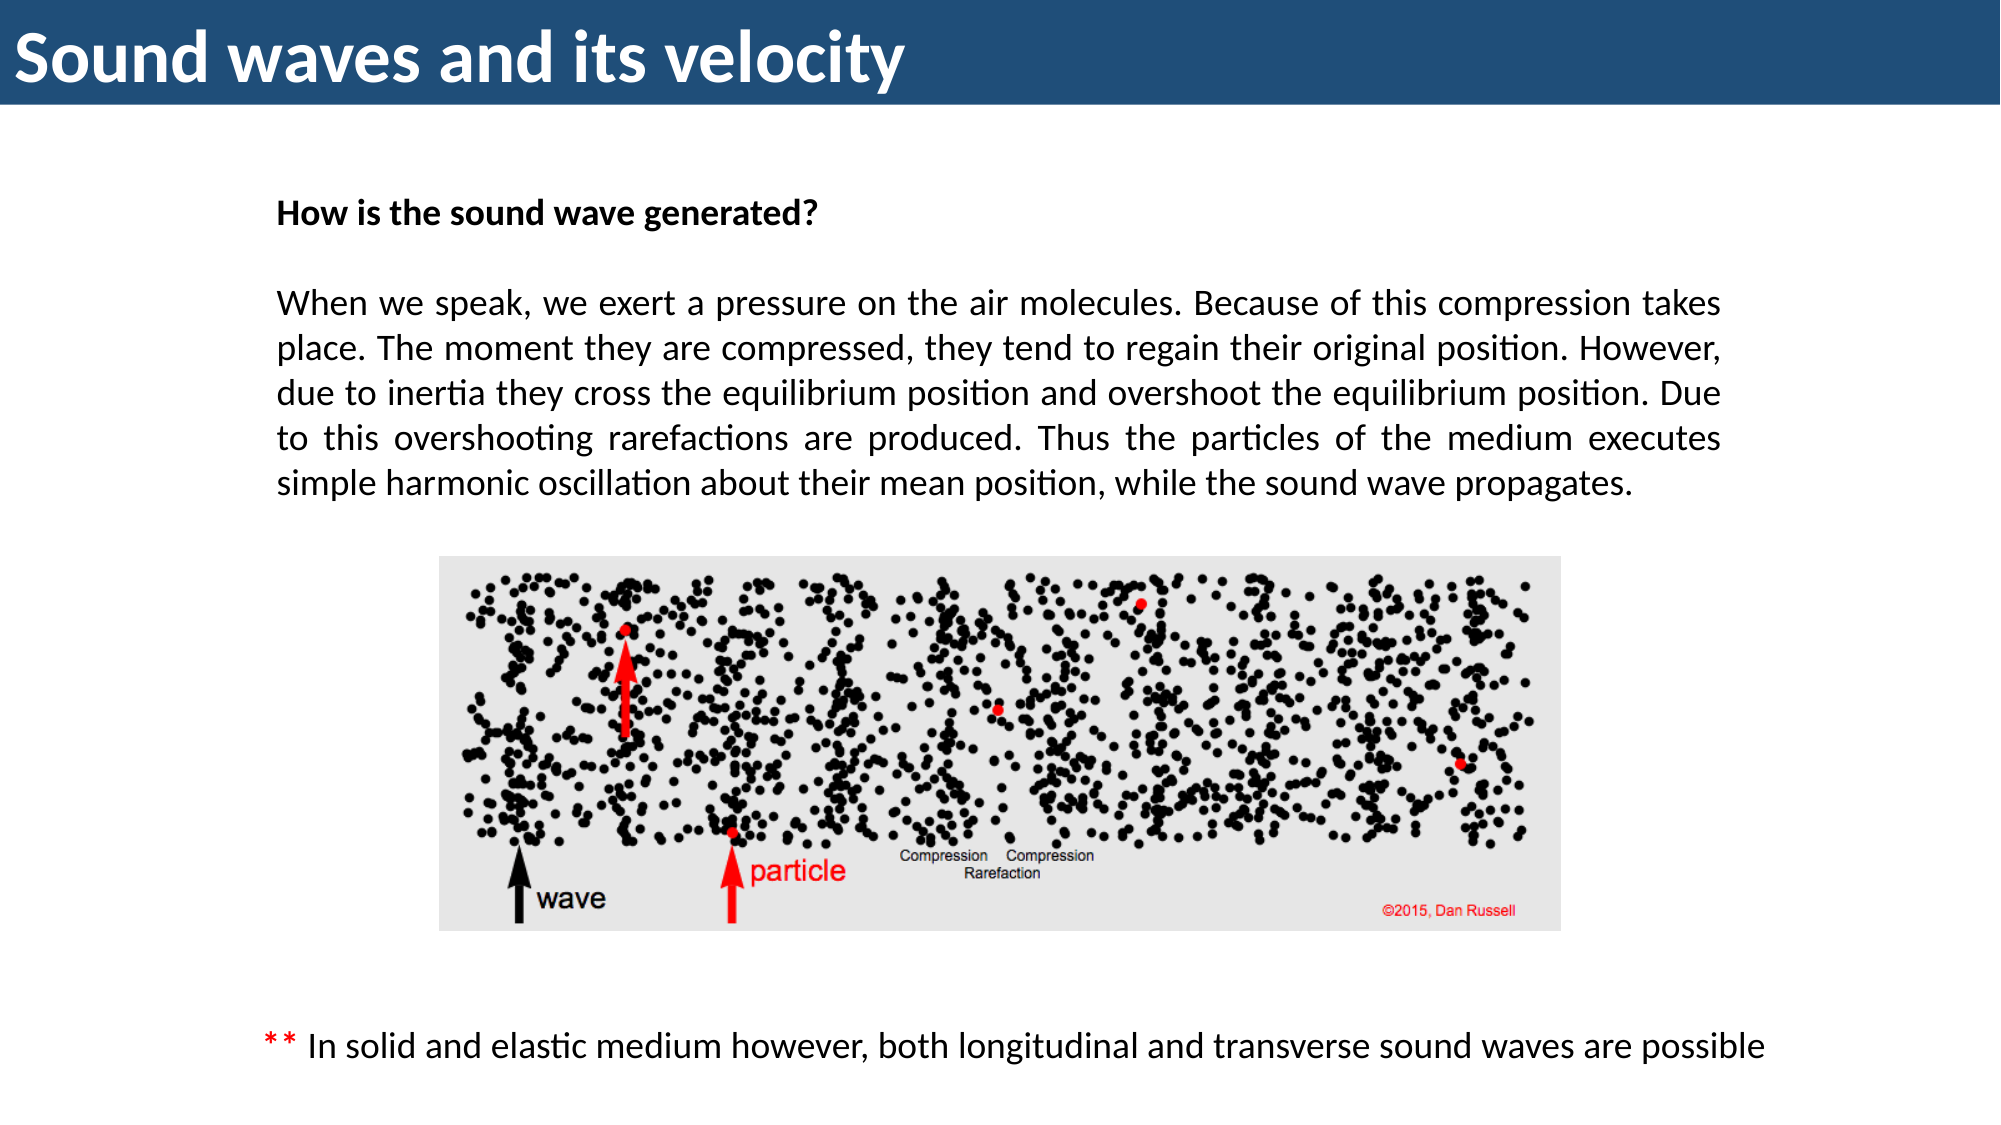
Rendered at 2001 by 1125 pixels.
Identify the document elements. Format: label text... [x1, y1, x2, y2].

picture [439, 556, 1561, 931]
text_box How is the sound wave generated? When we speak, we exert a pressure on the air molecules. Because of this compression takes place. The moment they are compressed, they tend to regain their original position. However, due to inertia they cross the equilibrium position and overshoot the equilibrium position. Due to this overshooting rarefactions are produced. Thus the particles of the medium executes simple harmonic oscillation about their mean position, while the sound wave propagates. [261, 180, 1738, 511]
text_box Sound waves and its velocity [0, 0, 2000, 105]
text_box ** In solid and elastic medium however, both longitudinal and transverse sound waves are possible [246, 1013, 1783, 1074]
